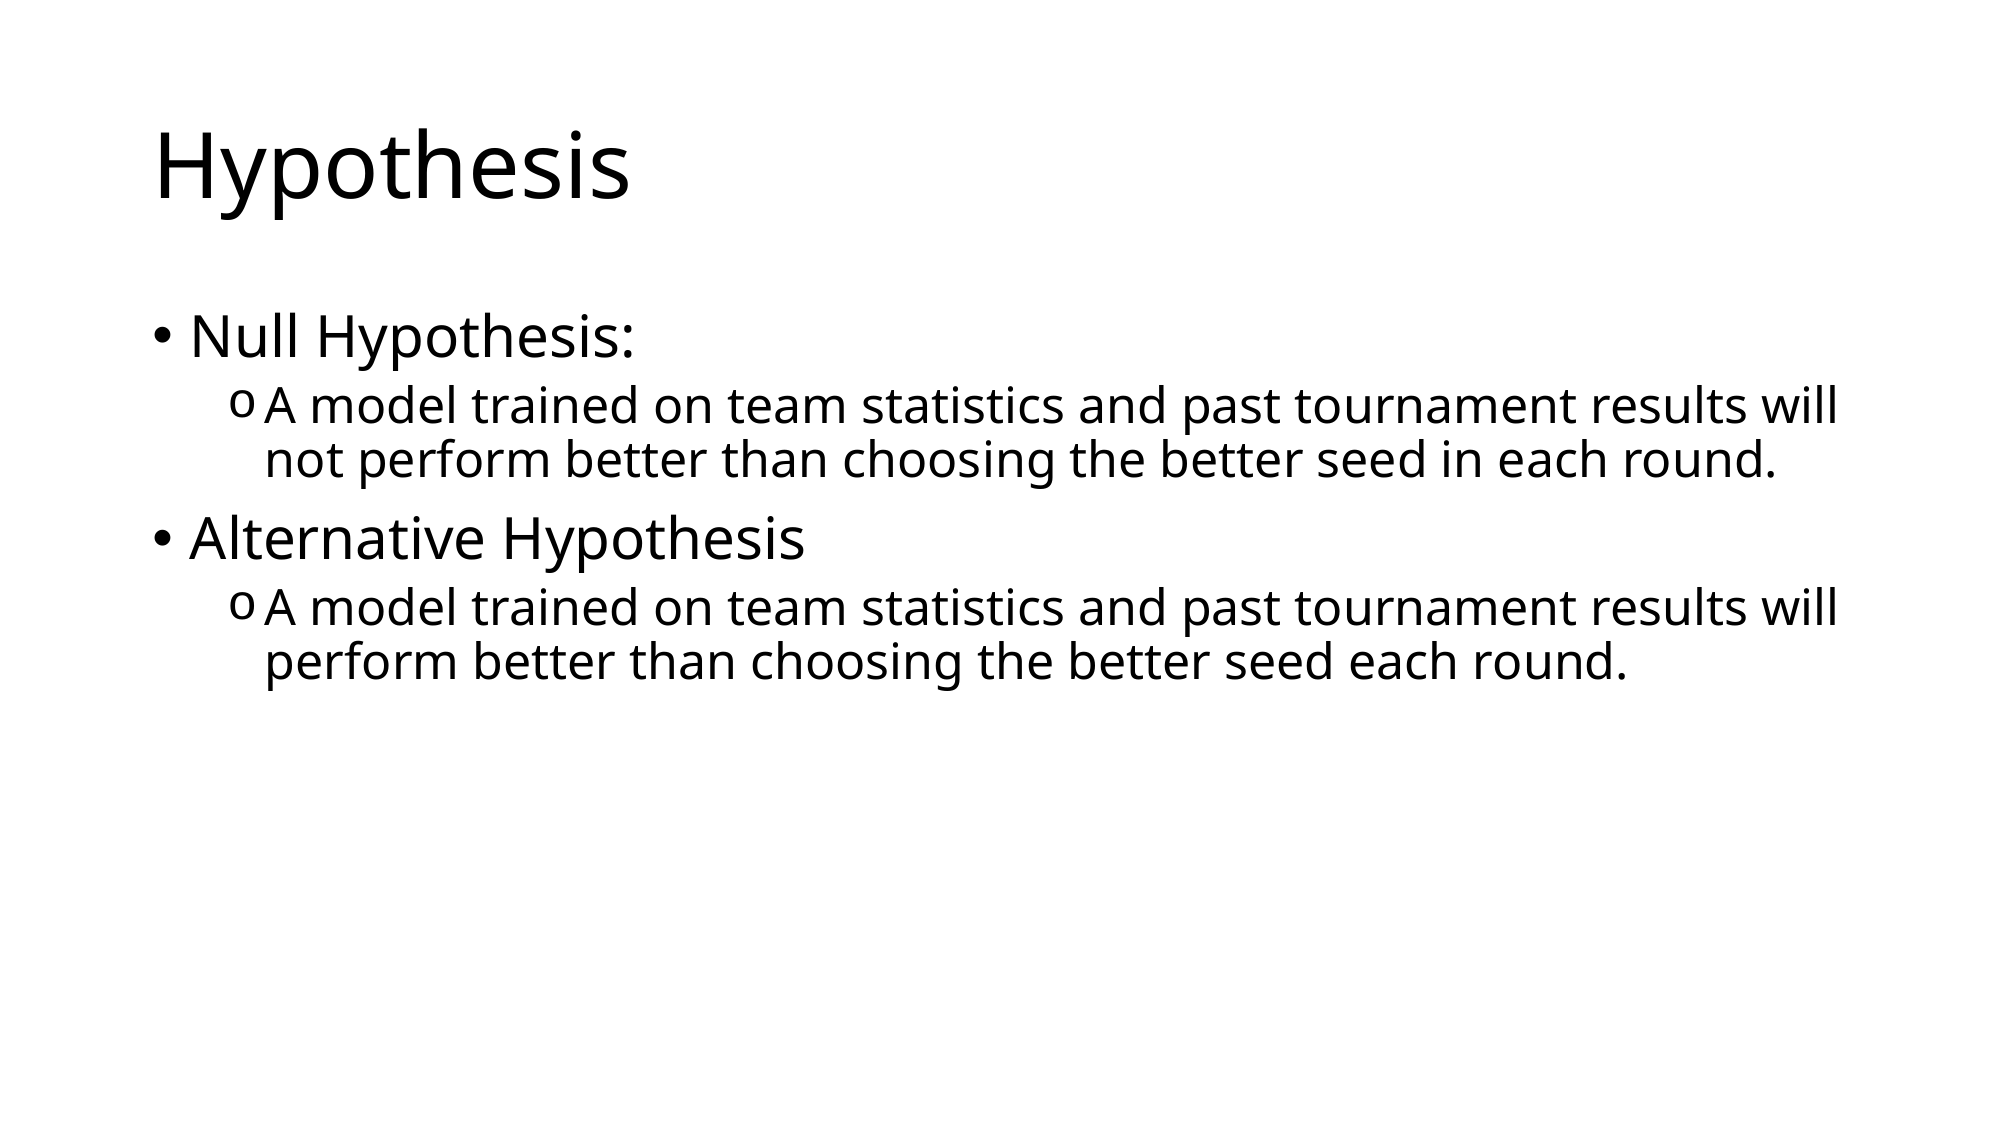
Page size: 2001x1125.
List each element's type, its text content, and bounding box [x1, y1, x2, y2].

list Null Hypothesis: A model trained on team statistics and past tournament results will not perform better than choosing the better seed in each round. Alternative Hypothesis A model trained on team statistics and past tournament results will perform better than choosing the better seed each round. [137, 299, 1863, 1014]
title Hypothesis [137, 59, 1863, 278]
